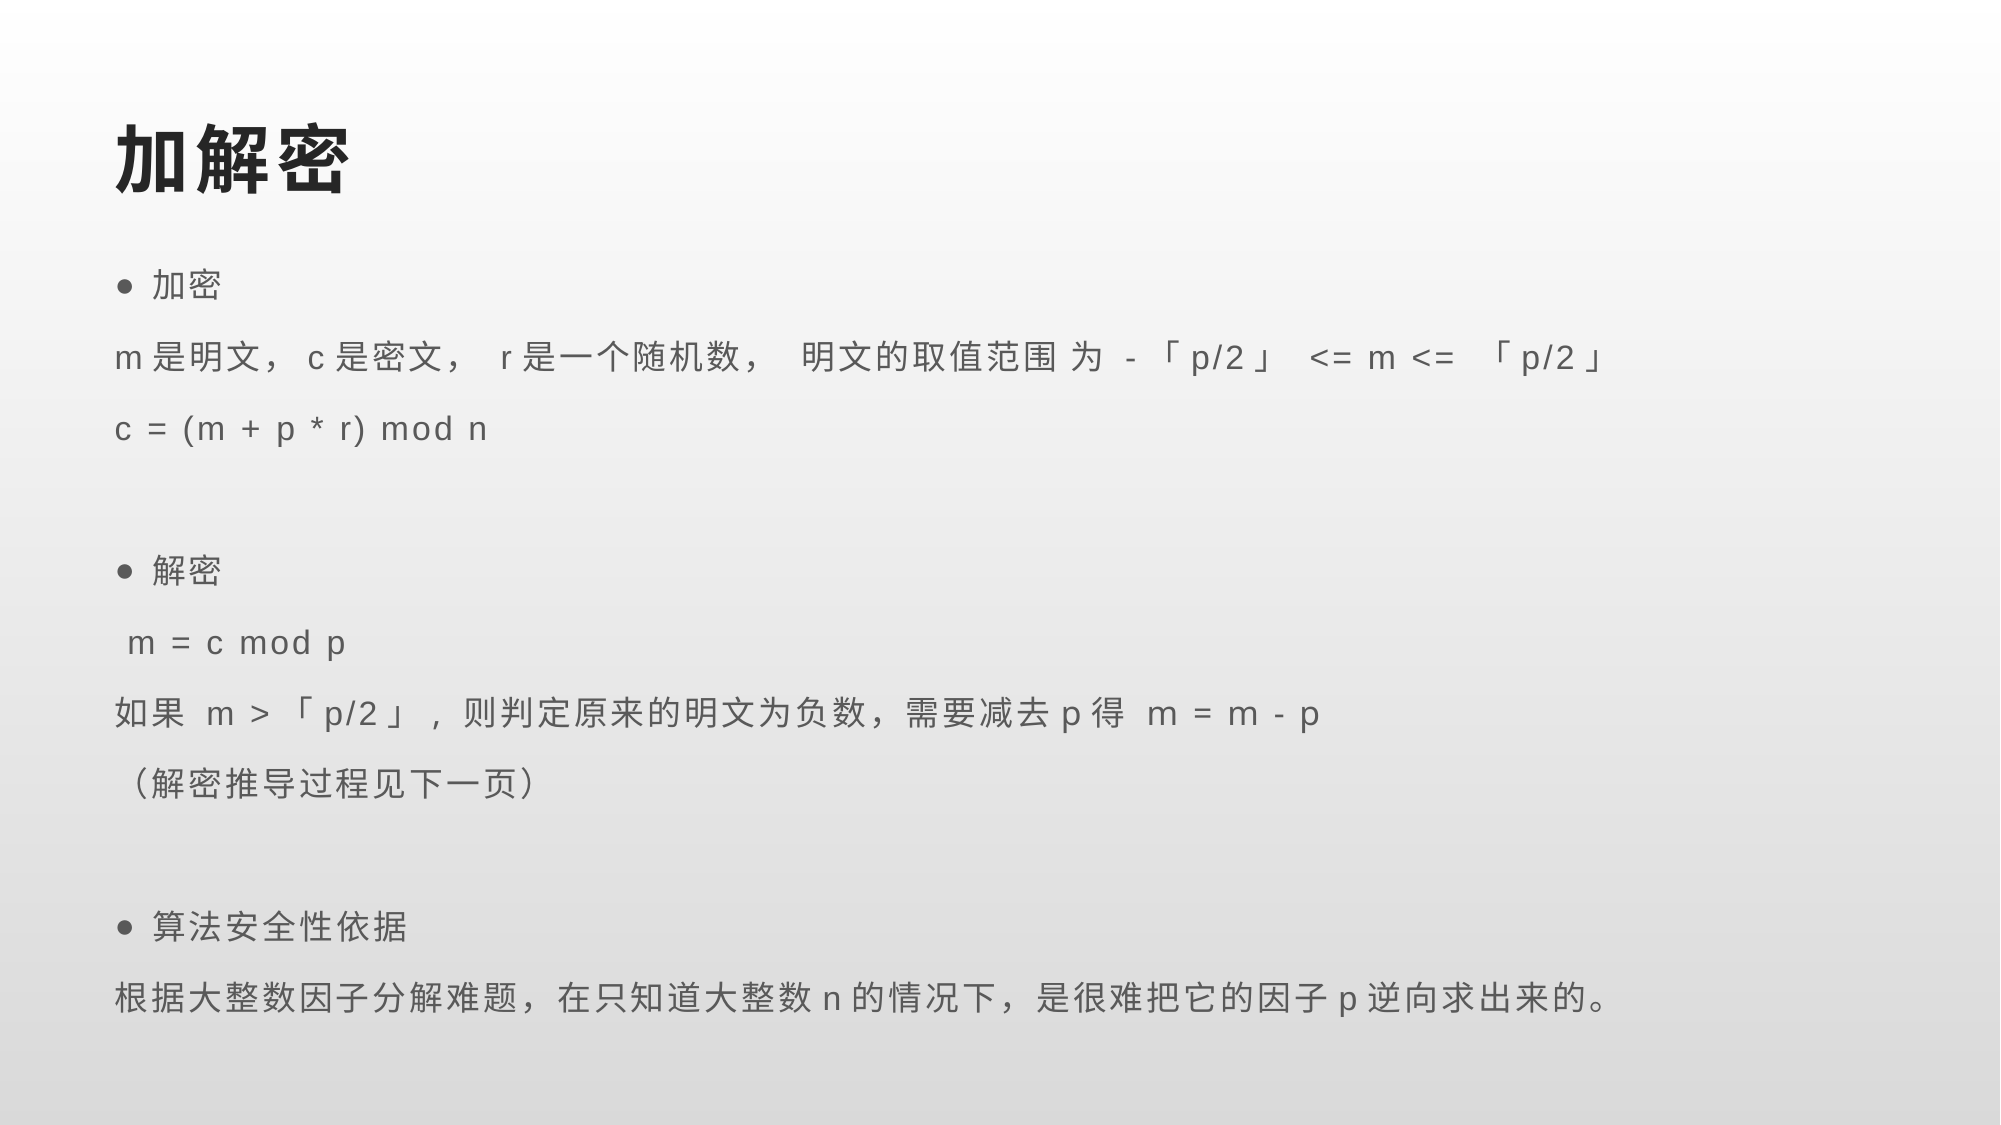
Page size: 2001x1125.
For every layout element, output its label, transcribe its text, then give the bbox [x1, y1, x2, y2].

list 加密 m是明文，c是密文， r是一个随机数， 明文的取值范围 为 -「p/2」 <= m <= 「p/2」 c = (m + p * r) mod n 解密 m = c mod p 如果 m >「p/2」, 则判定原来的明文为负数，需要减去p得 m = m - p （解密推导过程见下一页） 算法安全性依据 根据大整数因子分解难题，在只知道大整数n的情况下，是很难把它的因子p逆向求出来的。 [99, 244, 1900, 1026]
title 加解密 [99, 99, 1900, 216]
